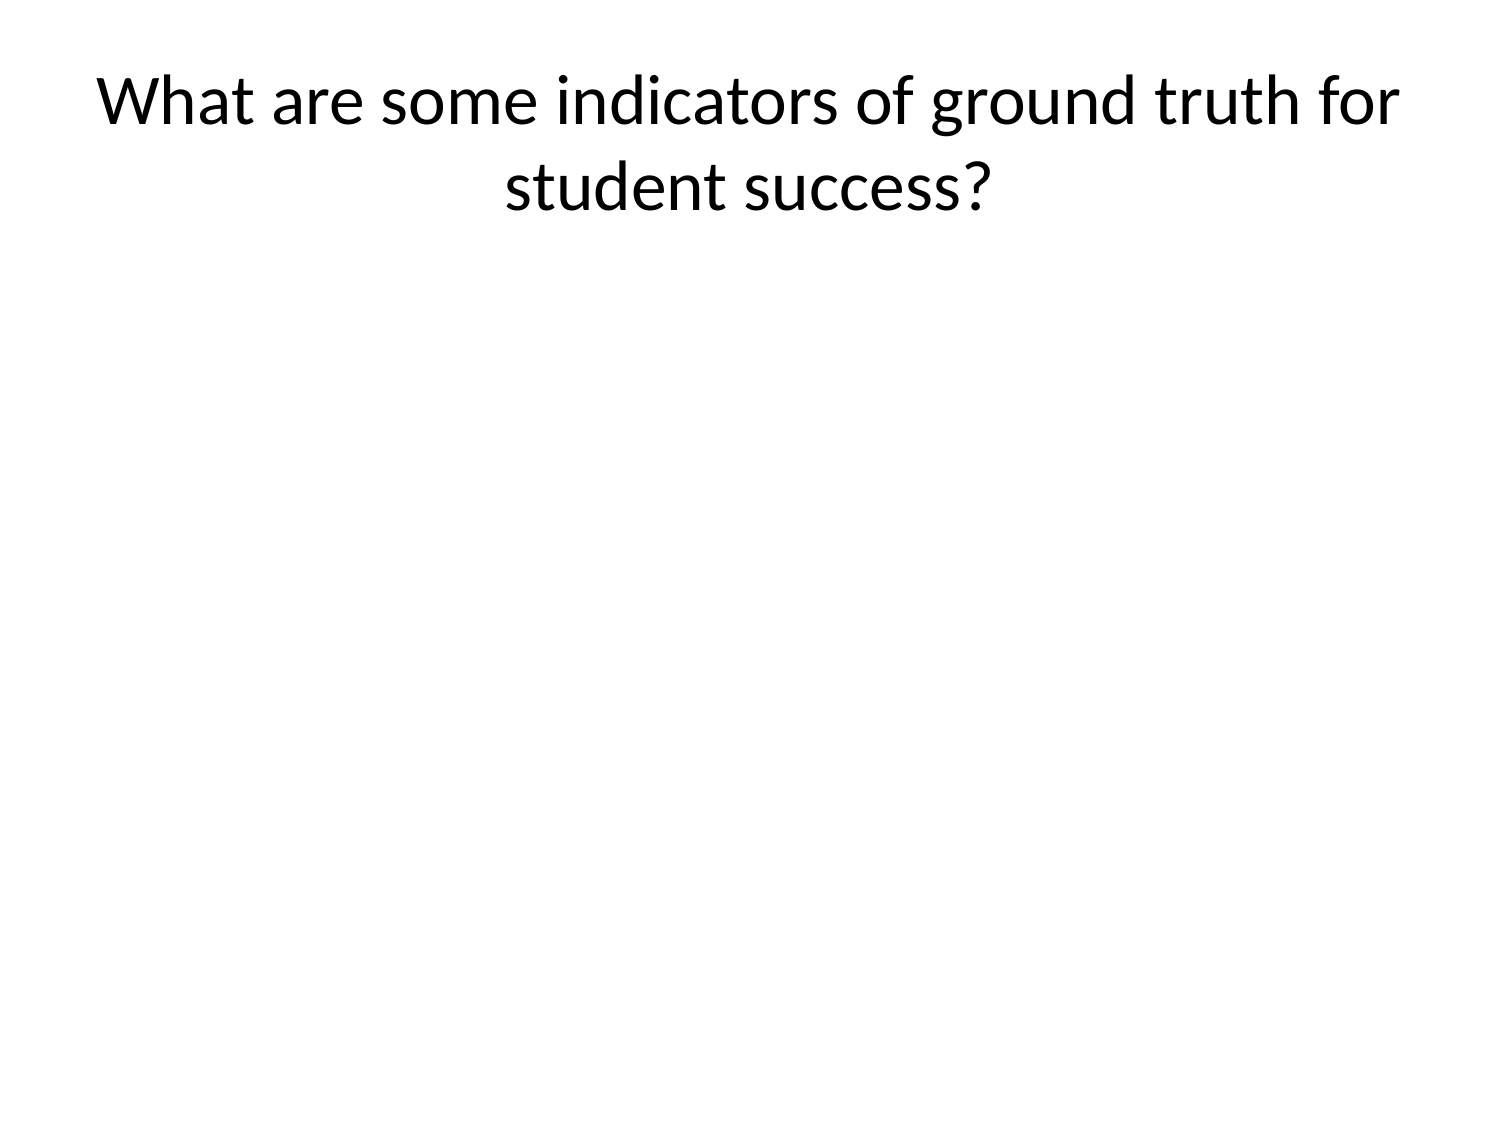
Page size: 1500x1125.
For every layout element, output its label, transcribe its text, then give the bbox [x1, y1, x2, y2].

title What are some indicators of ground truth for student success? [75, 45, 1425, 233]
